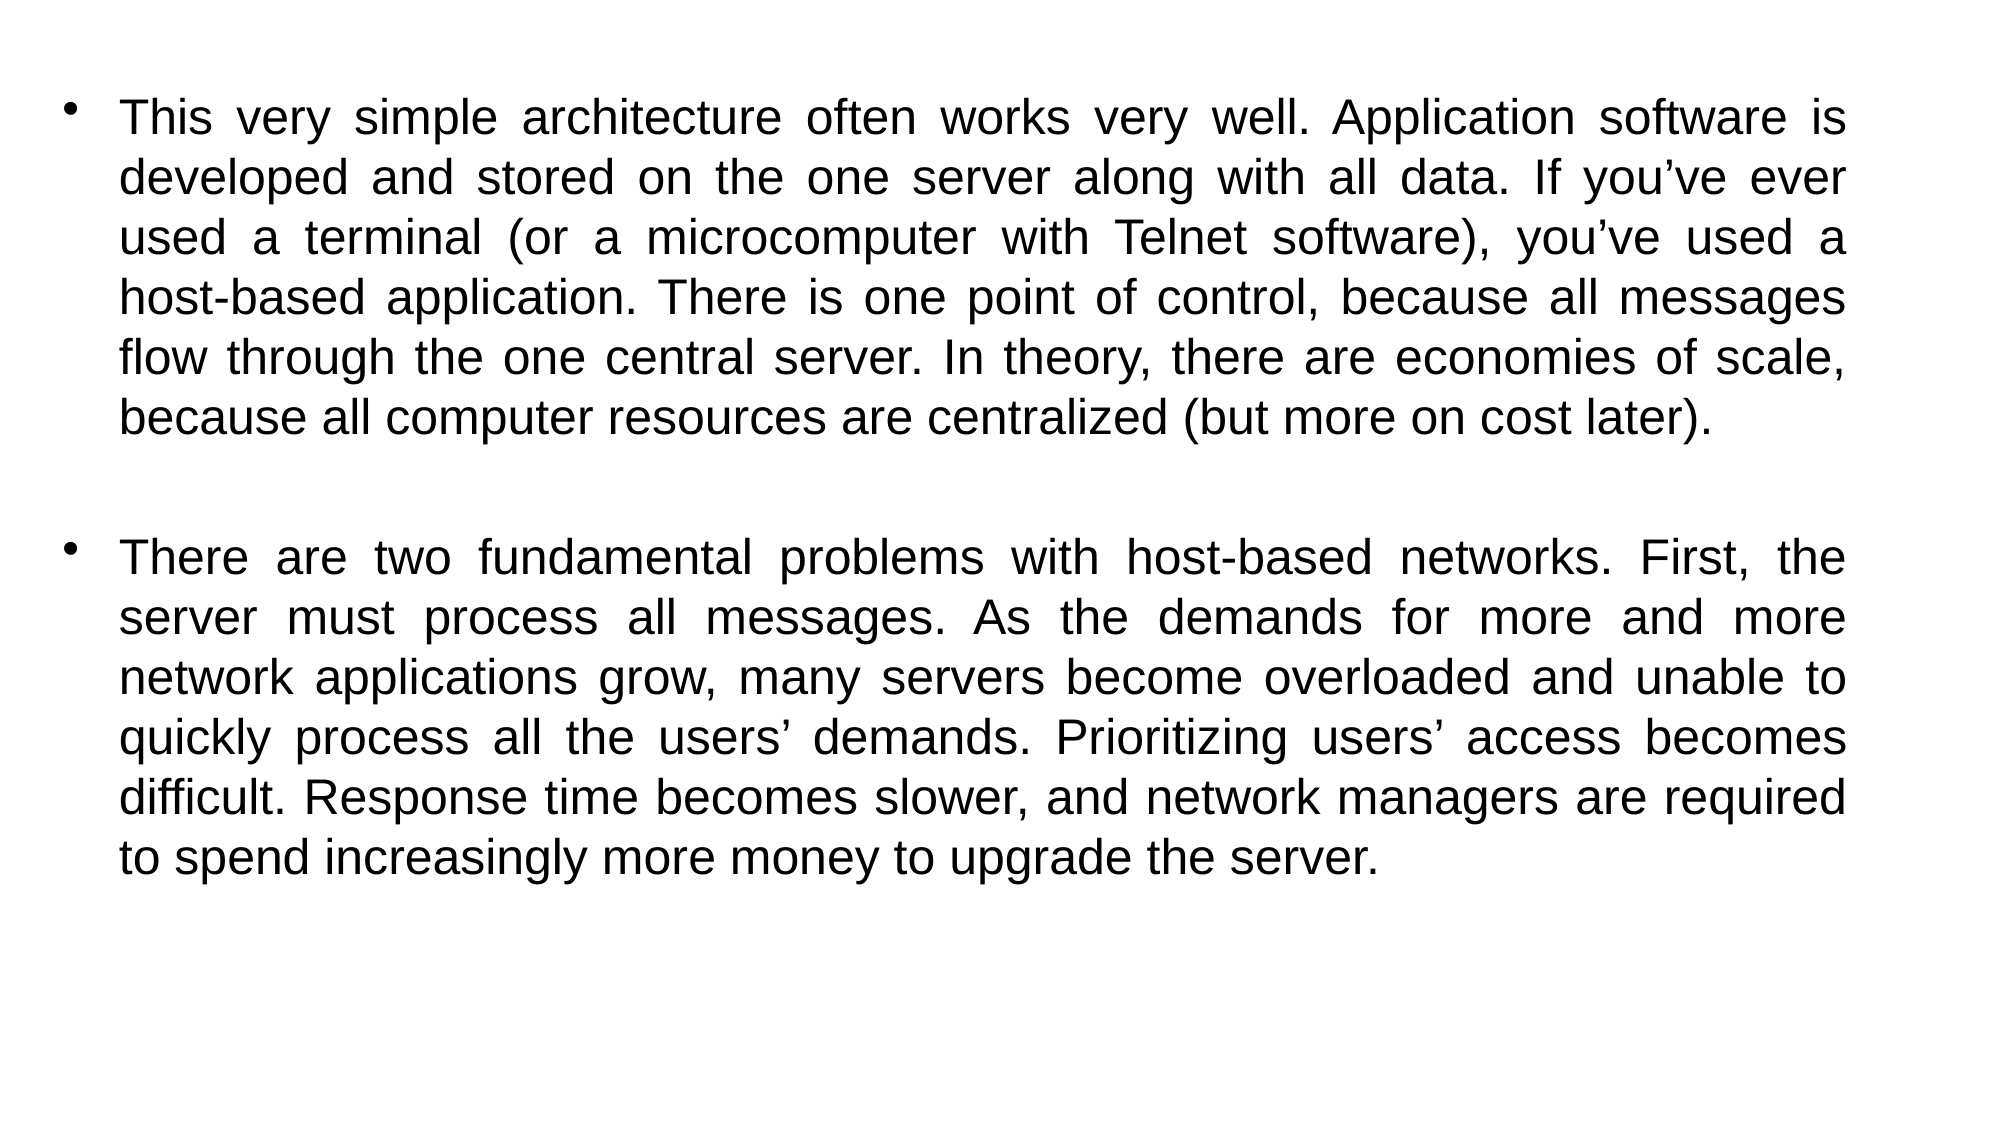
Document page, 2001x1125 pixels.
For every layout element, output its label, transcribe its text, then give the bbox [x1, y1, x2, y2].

list This very simple architecture often works very well. Application software is developed and stored on the one server along with all data. If you’ve ever used a terminal (or a microcomputer with Telnet software), you’ve used a host-based application. There is one point of control, because all messages flow through the one central server. In theory, there are economies of scale, because all computer resources are centralized (but more on cost later). There are two fundamental problems with host-based networks. First, the server must process all messages. As the demands for more and more network applications grow, many servers become overloaded and unable to quickly process all the users’ demands. Prioritizing users’ access becomes difficult. Response time becomes slower, and network managers are required to spend increasingly more money to upgrade the server. [47, 76, 1863, 1014]
